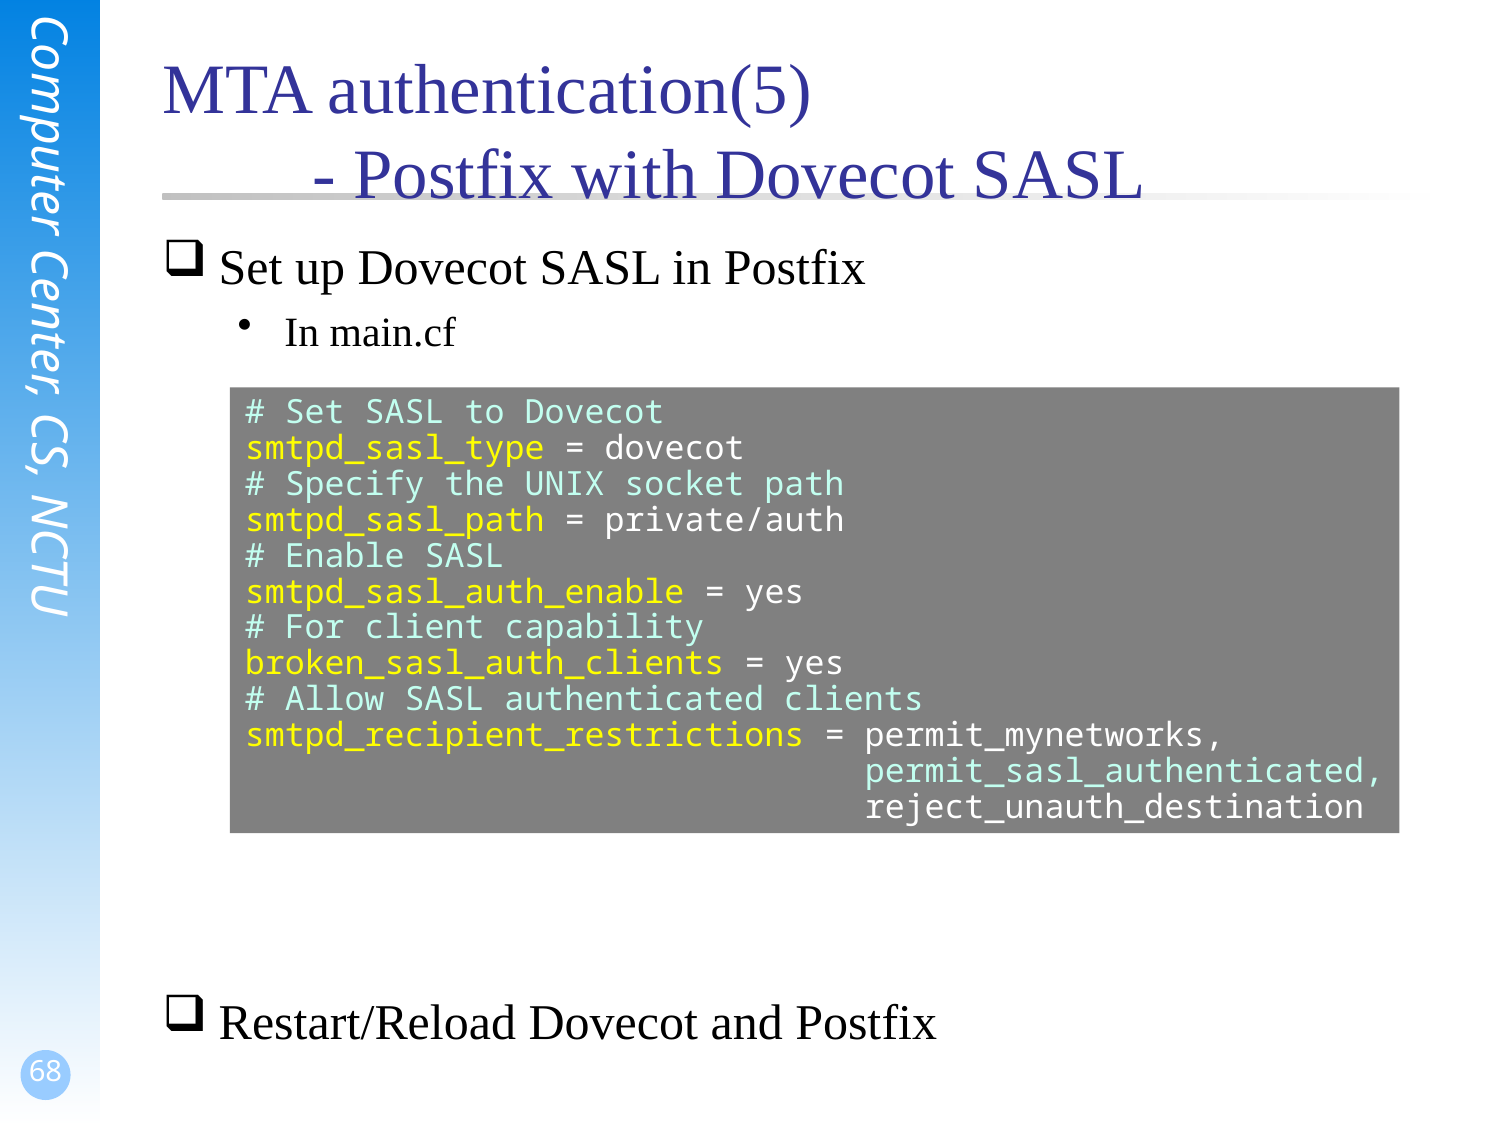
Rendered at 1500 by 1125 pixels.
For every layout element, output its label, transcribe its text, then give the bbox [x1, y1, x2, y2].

title MTA authentication(5) - Postfix with Dovecot SASL [162, 42, 1438, 231]
list Set up Dovecot SASL in Postfix In main.cf Restart/Reload Dovecot and Postfix [162, 234, 1438, 1075]
text_box # Set SASL to Dovecot smtpd_sasl_type = dovecot # Specify the UNIX socket path smtpd_sasl_path = private/auth # Enable SASL smtpd_sasl_auth_enable = yes # For client capability broken_sasl_auth_clients = yes # Allow SASL authenticated clients smtpd_recipient_restrictions = permit_mynetworks, permit_sasl_authenticated, reject_unauth_destination [229, 387, 1400, 834]
